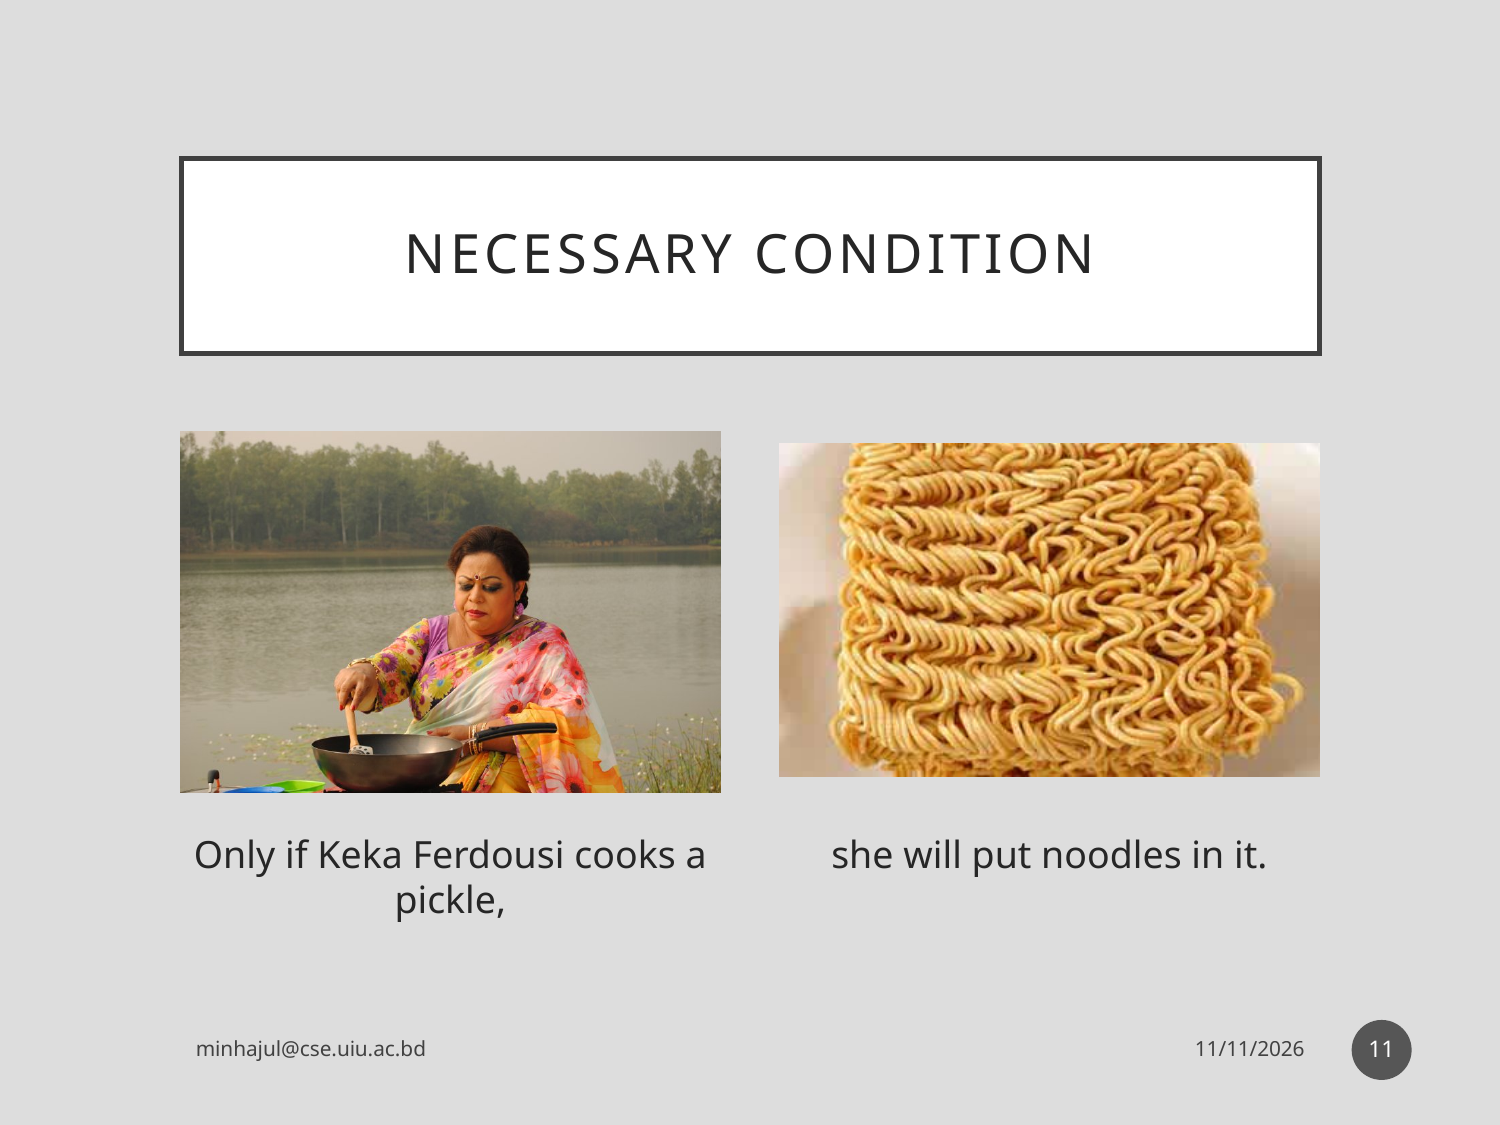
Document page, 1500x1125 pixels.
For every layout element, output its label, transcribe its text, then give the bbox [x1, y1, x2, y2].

title Necessary condition [179, 156, 1322, 356]
picture [779, 443, 1320, 777]
list Only if Keka Ferdousi cooks a pickle, [121, 823, 779, 942]
picture [180, 431, 721, 793]
list she will put noodles in it. [779, 823, 1320, 942]
slide_number 11 [1351, 1019, 1412, 1080]
footer minhajul@cse.uiu.ac.bd [180, 1023, 929, 1076]
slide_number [980, 1023, 1320, 1077]
